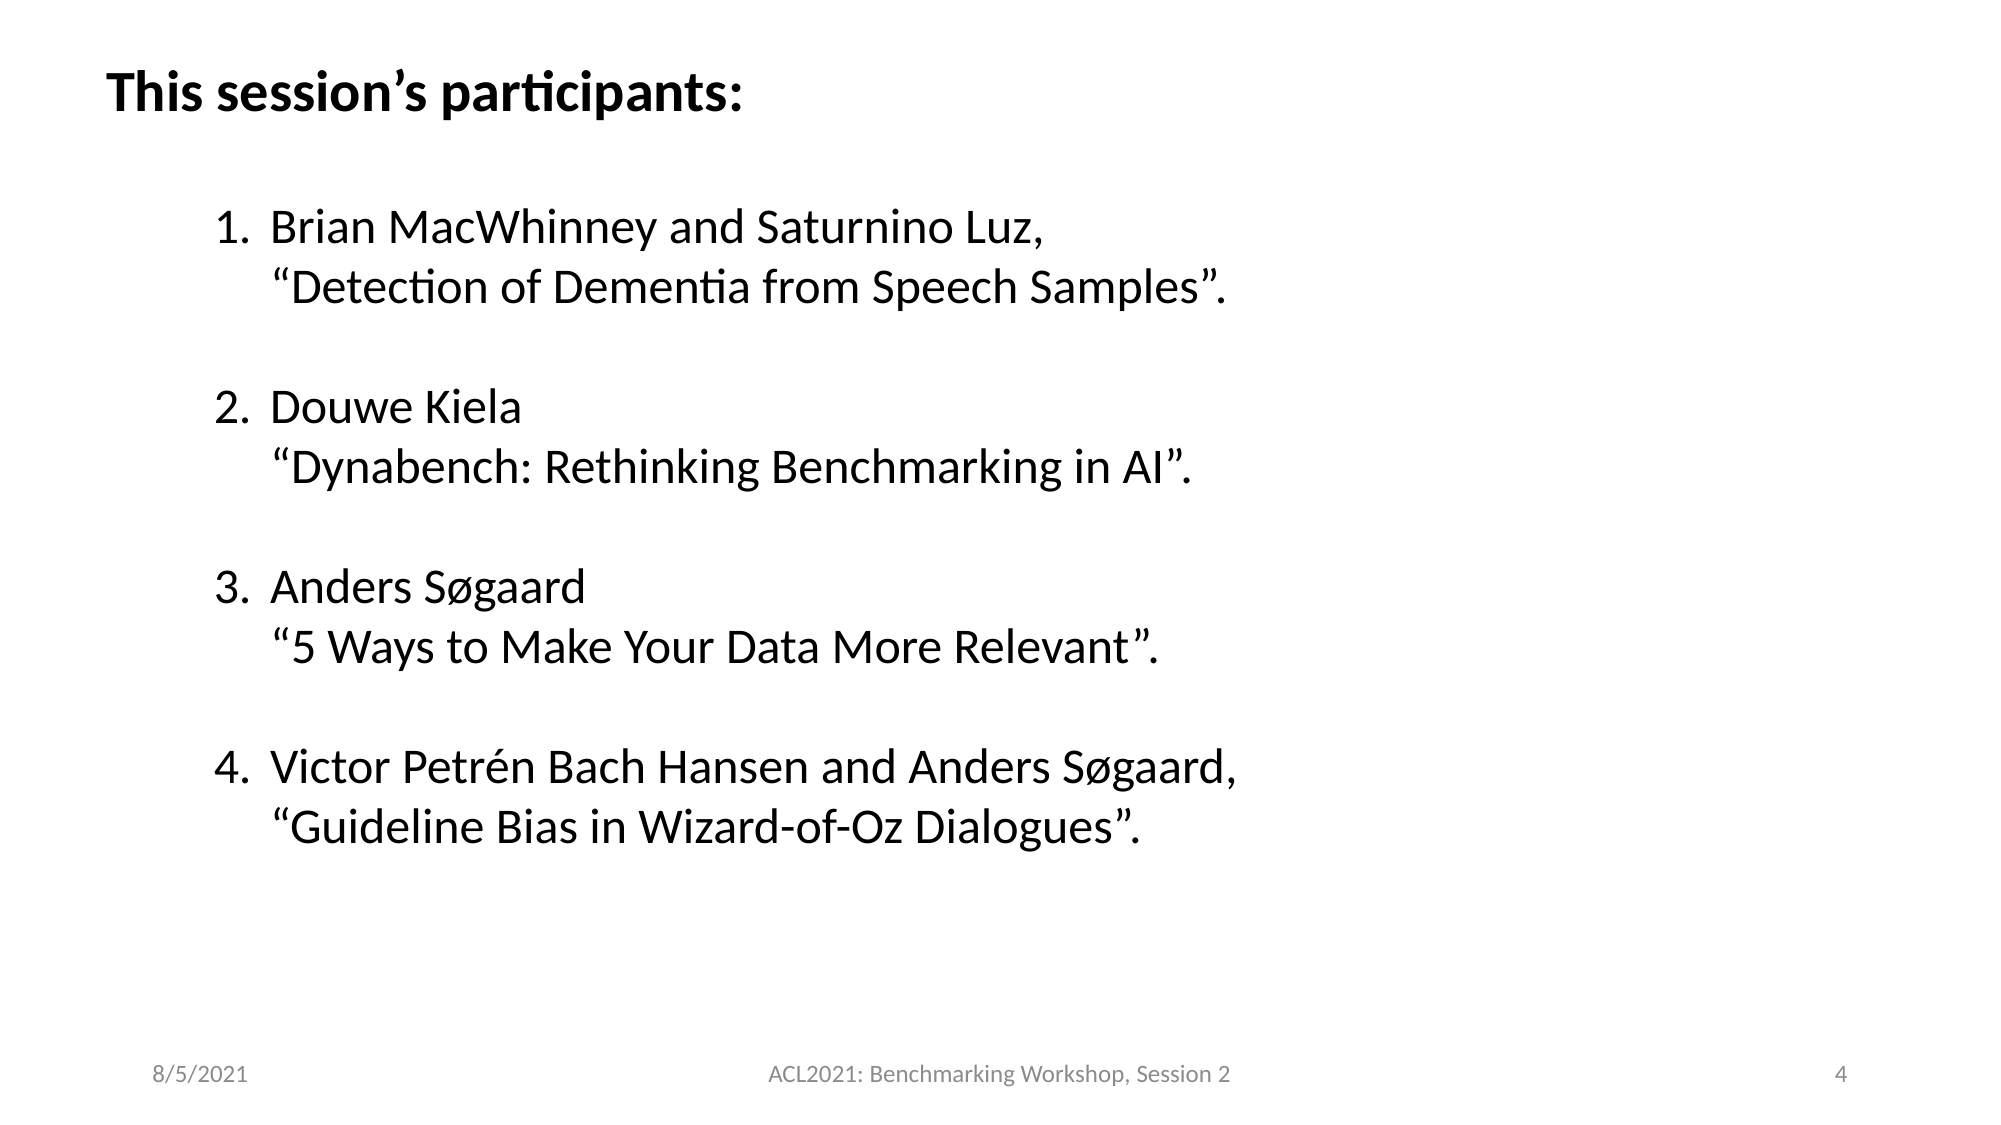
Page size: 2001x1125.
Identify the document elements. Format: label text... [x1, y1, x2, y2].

slide_number 4 [1412, 1042, 1863, 1103]
text_box This session’s participants: [91, 45, 825, 131]
text_box Brian MacWhinney and Saturnino Luz, “Detection of Dementia from Speech Samples”. Douwe Kiela “Dynabench: Rethinking Benchmarking in AI”. Anders Søgaard “5 Ways to Make Your Data More Relevant”. Victor Petrén Bach Hansen and Anders Søgaard, “Guideline Bias in Wizard-of-Oz Dialogues”. [198, 185, 1380, 906]
footer ACL2021: Benchmarking Workshop, Session 2 [662, 1042, 1338, 1103]
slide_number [137, 1042, 588, 1103]
